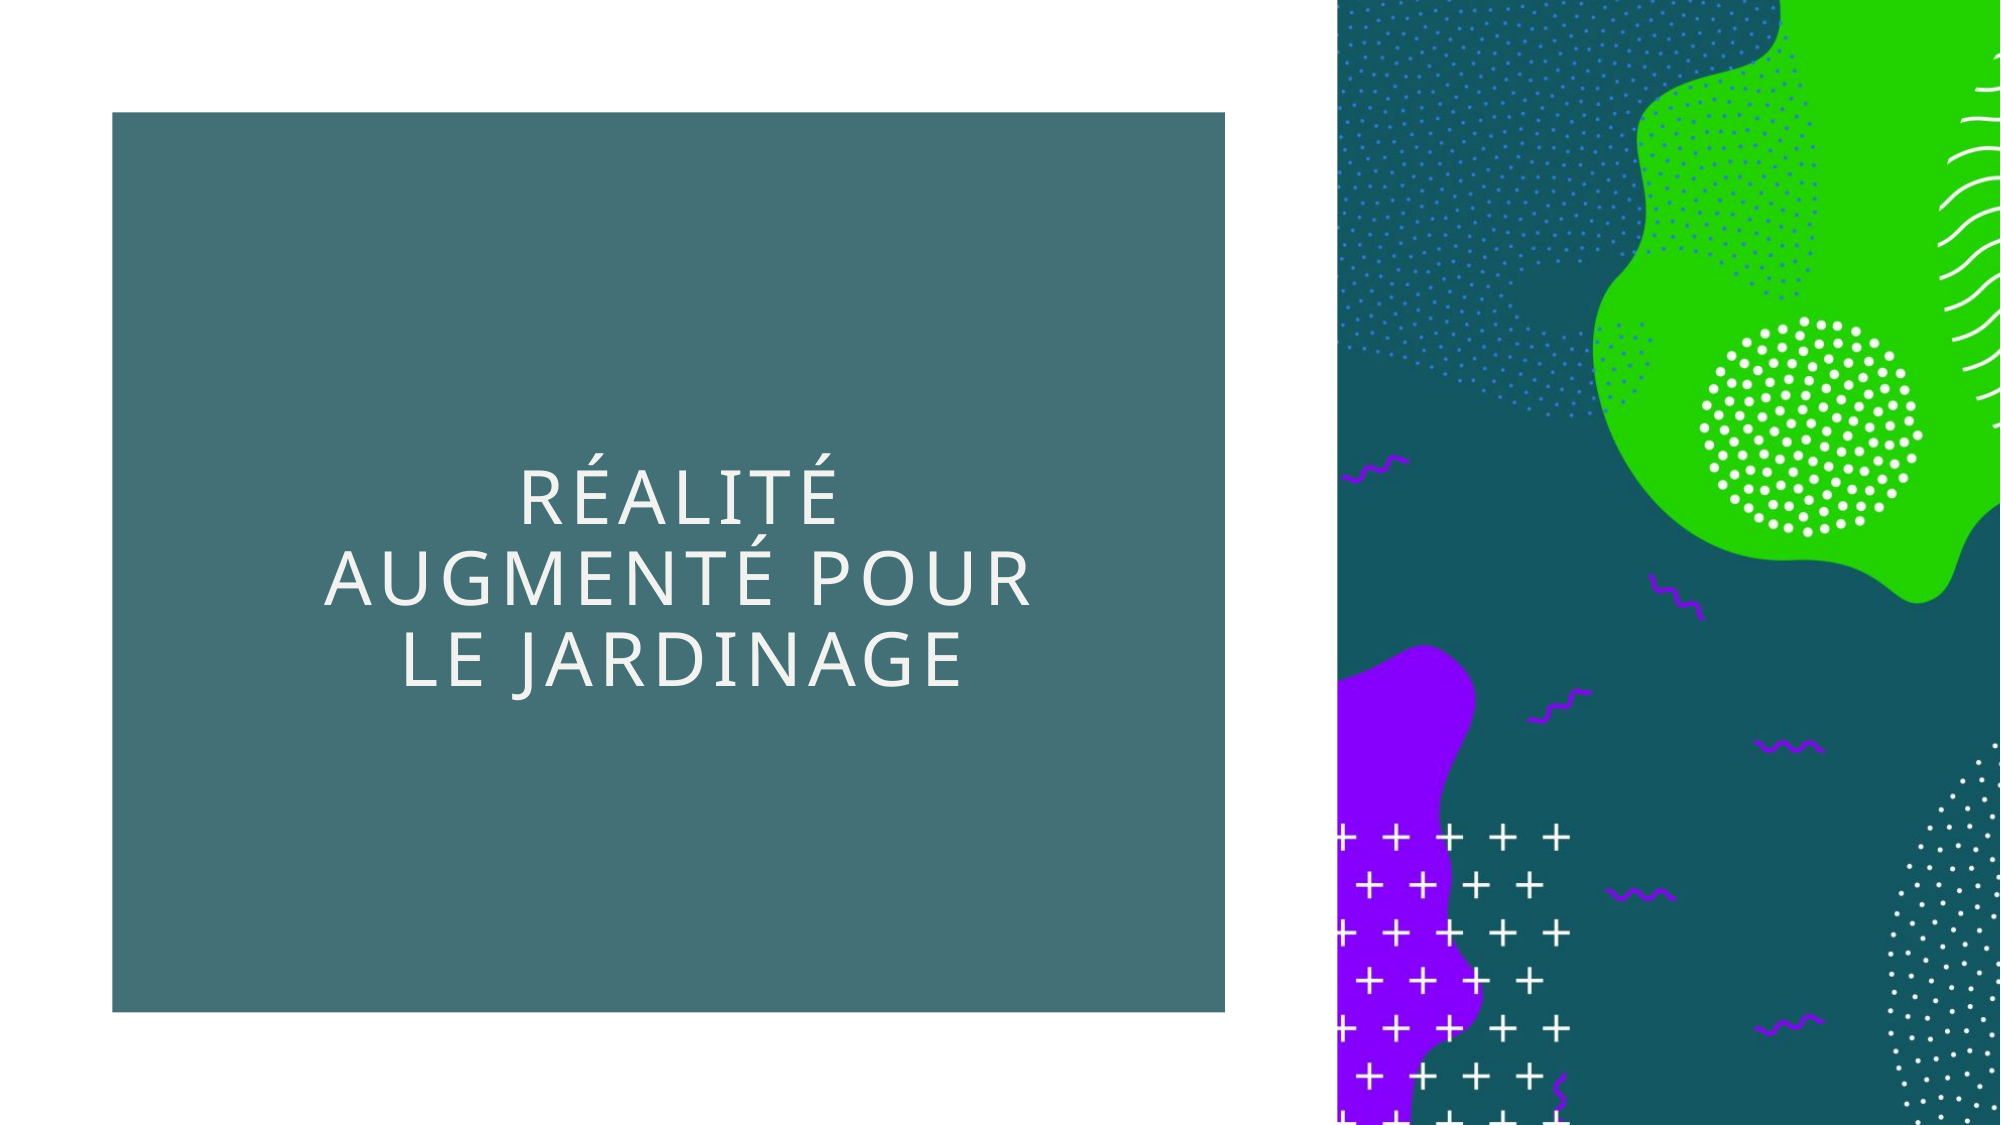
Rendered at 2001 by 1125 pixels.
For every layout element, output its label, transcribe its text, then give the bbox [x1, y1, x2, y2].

text_box [0, 0, 1337, 1125]
title Réalité augmenté pour le jardinage [270, 322, 1094, 710]
picture [1337, 0, 2000, 1125]
text_box [111, 111, 1226, 1013]
